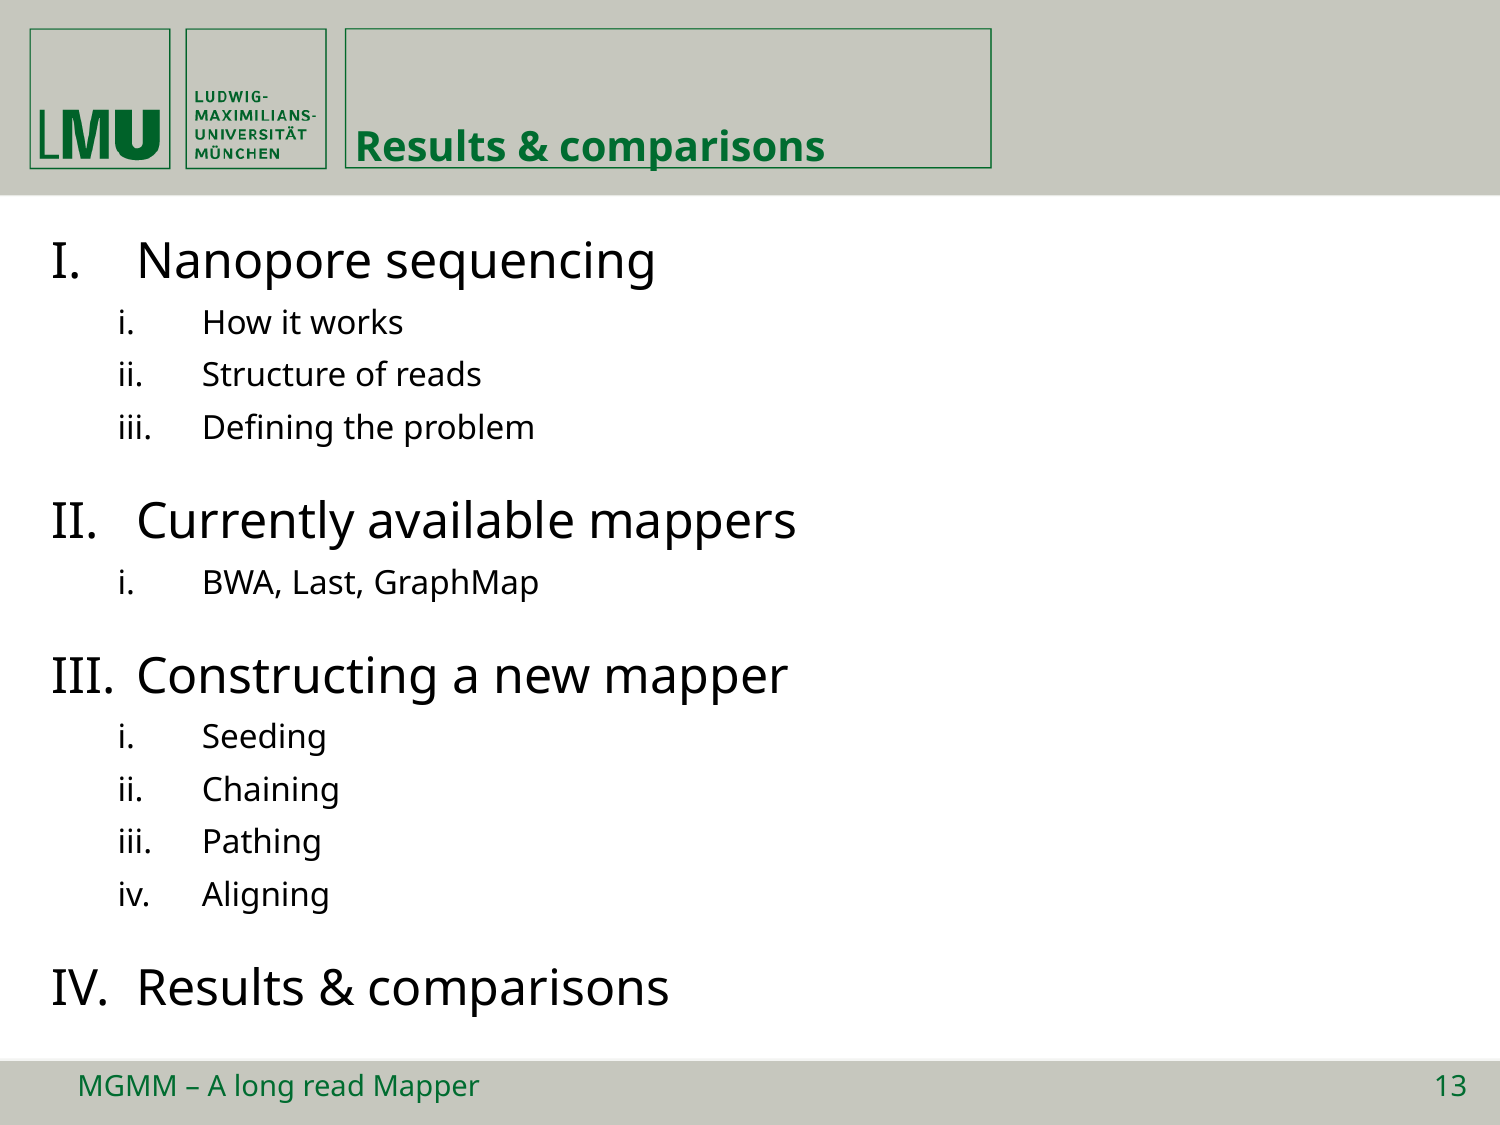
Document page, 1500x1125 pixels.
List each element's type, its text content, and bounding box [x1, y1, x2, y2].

text_box Results & comparisons [339, 101, 987, 177]
picture [0, 1059, 1500, 1125]
text_box MGMM – A long read Mapper [62, 1059, 1331, 1108]
text_box Nanopore sequencing How it works Structure of reads Defining the problem Currently available mappers BWA, Last, GraphMap Constructing a new mapper Seeding Chaining Pathing Aligning Results & comparisons [37, 221, 1459, 1025]
text_box <Foliennummer> [1352, 1059, 1483, 1108]
picture [0, 0, 1500, 196]
